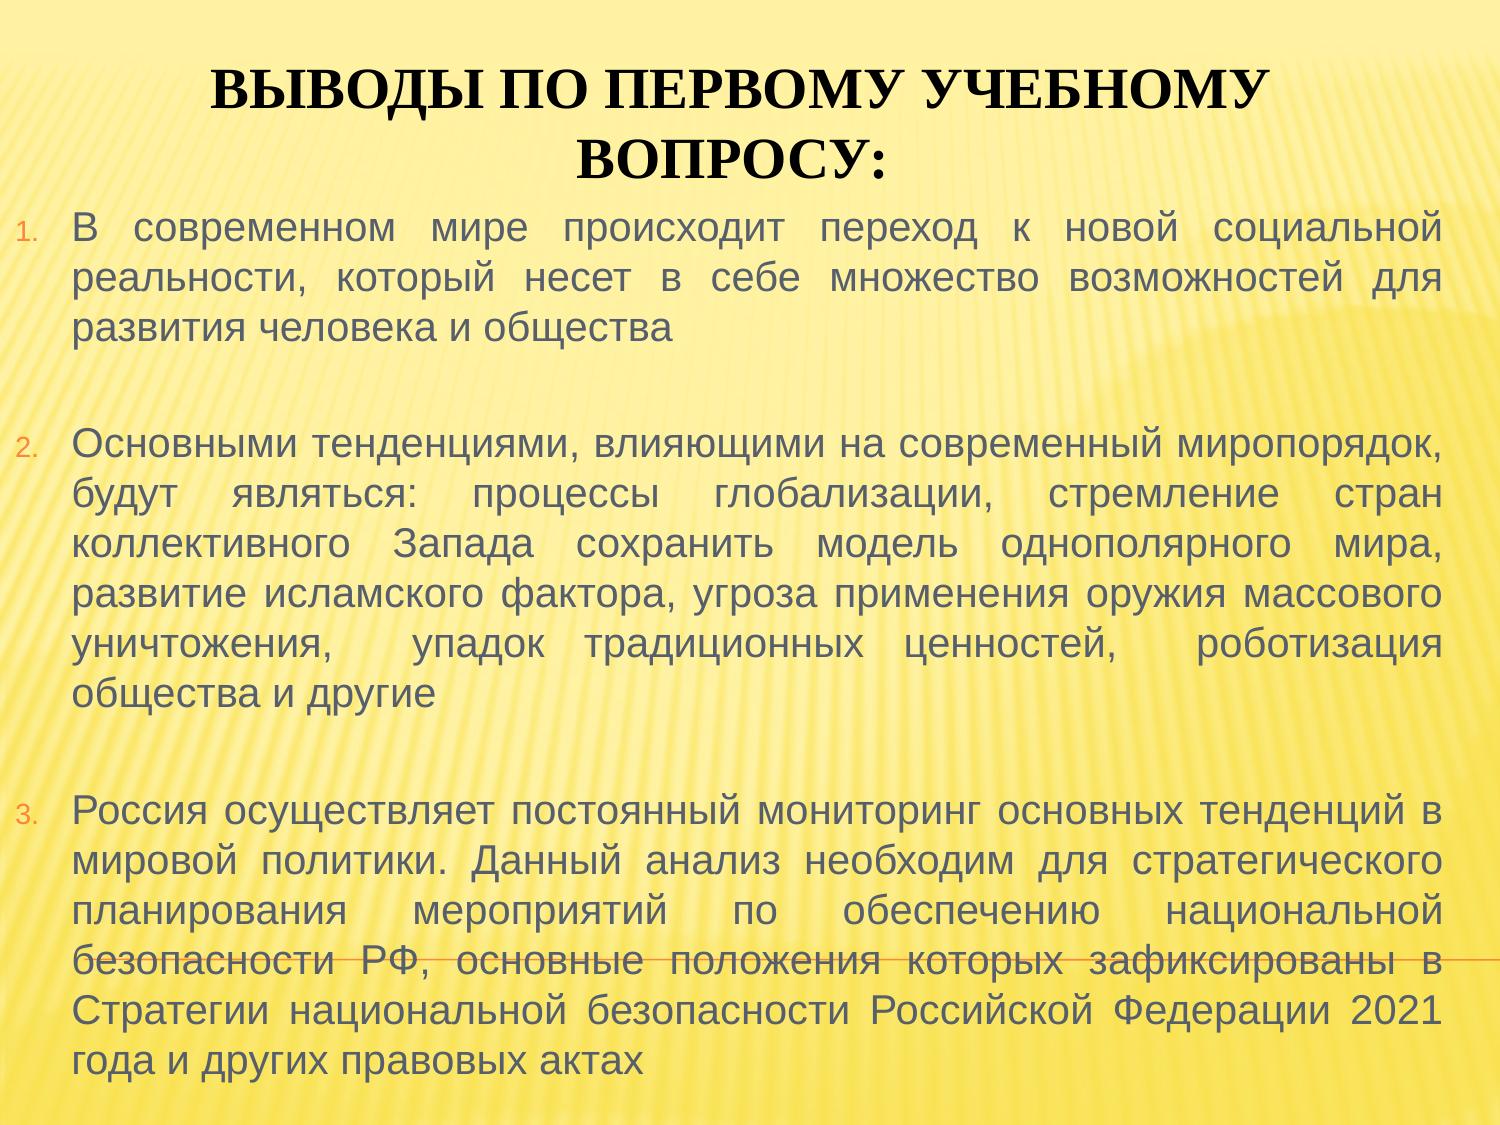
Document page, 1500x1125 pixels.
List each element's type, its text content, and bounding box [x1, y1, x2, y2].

title Выводы по первому учебному вопросу: [47, 42, 1435, 129]
list В современном мире происходит переход к новой социальной реальности, который несет в себе множество возможностей для развития человека и общества Основными тенденциями, влияющими на современный миропорядок, будут являться: процессы глобализации, стремление стран коллективного Запада сохранить модель однополярного мира, развитие исламского фактора, угроза применения оружия массового уничтожения, упадок традиционных ценностей, роботизация общества и другие Россия осуществляет постоянный мониторинг основных тенденций в мировой политики. Данный анализ необходим для стратегического планирования мероприятий по обеспечению национальной безопасности РФ, основные положения которых зафиксированы в Стратегии национальной безопасности Российской Федерации 2021 года и других правовых актах [0, 191, 1459, 1125]
